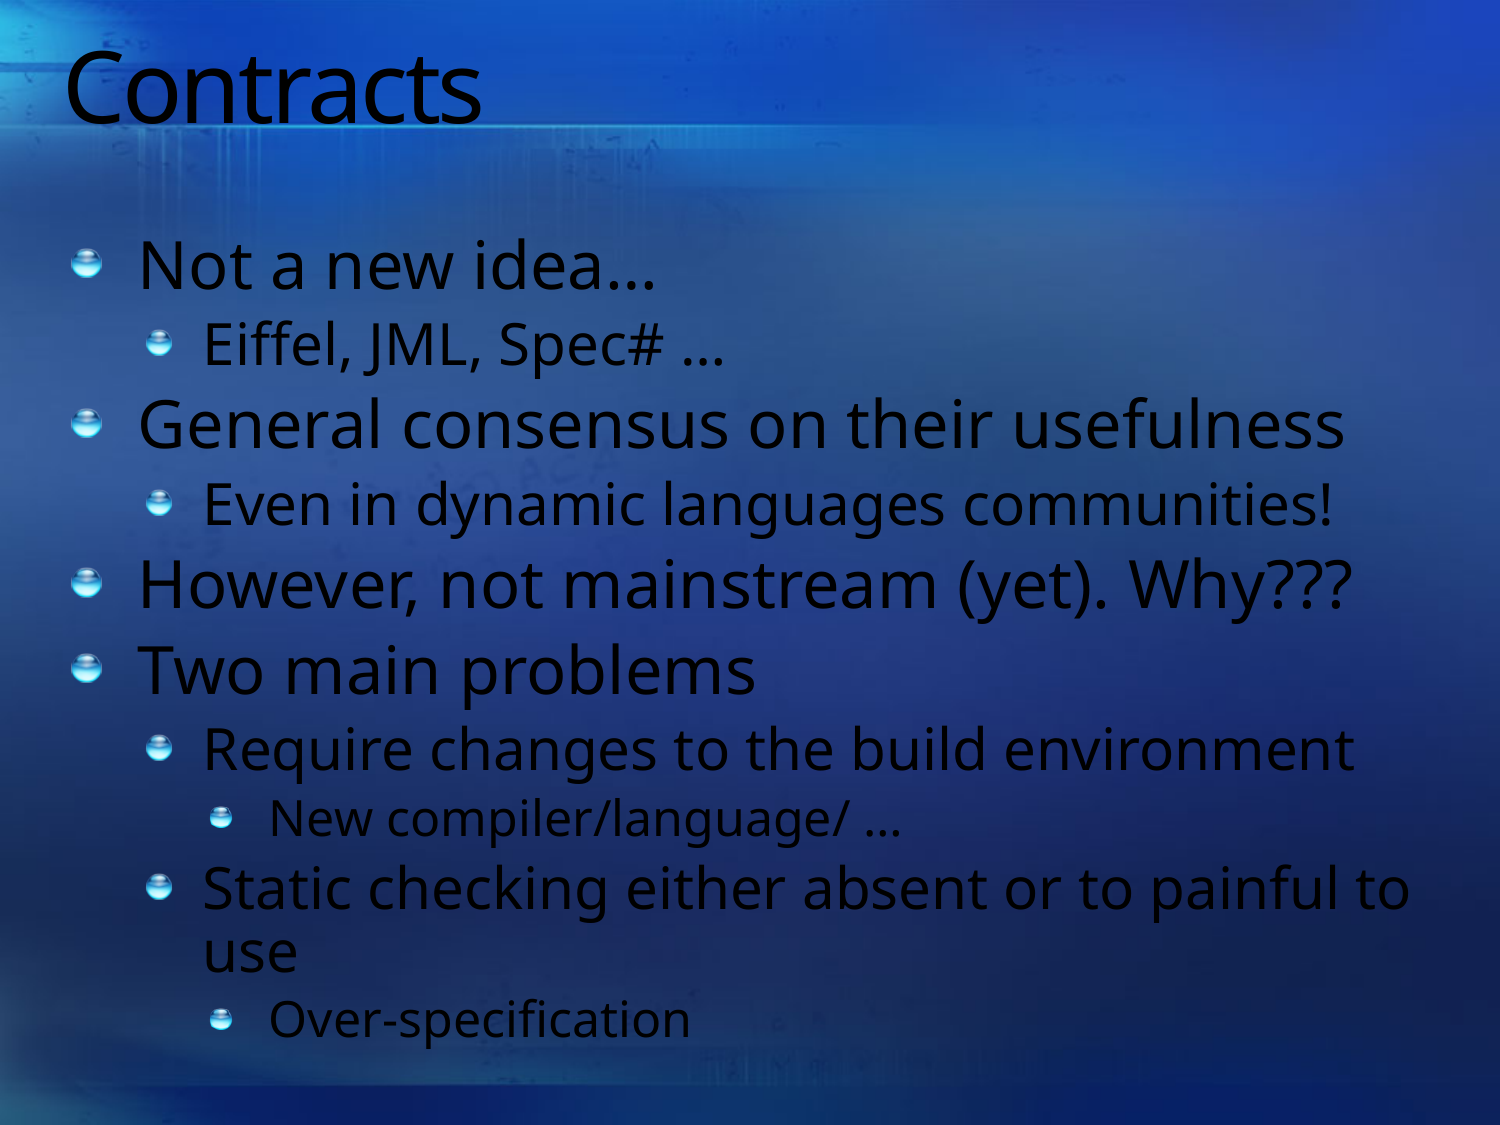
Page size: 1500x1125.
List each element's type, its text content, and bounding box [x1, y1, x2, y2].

list Not a new idea… Eiffel, JML, Spec# … General consensus on their usefulness Even in dynamic languages communities! However, not mainstream (yet). Why??? Two main problems Require changes to the build environment New compiler/language/ … Static checking either absent or to painful to use Over-specification [62, 231, 1438, 1116]
picture [0, 0, 1500, 1125]
title Contracts [62, 37, 1438, 147]
